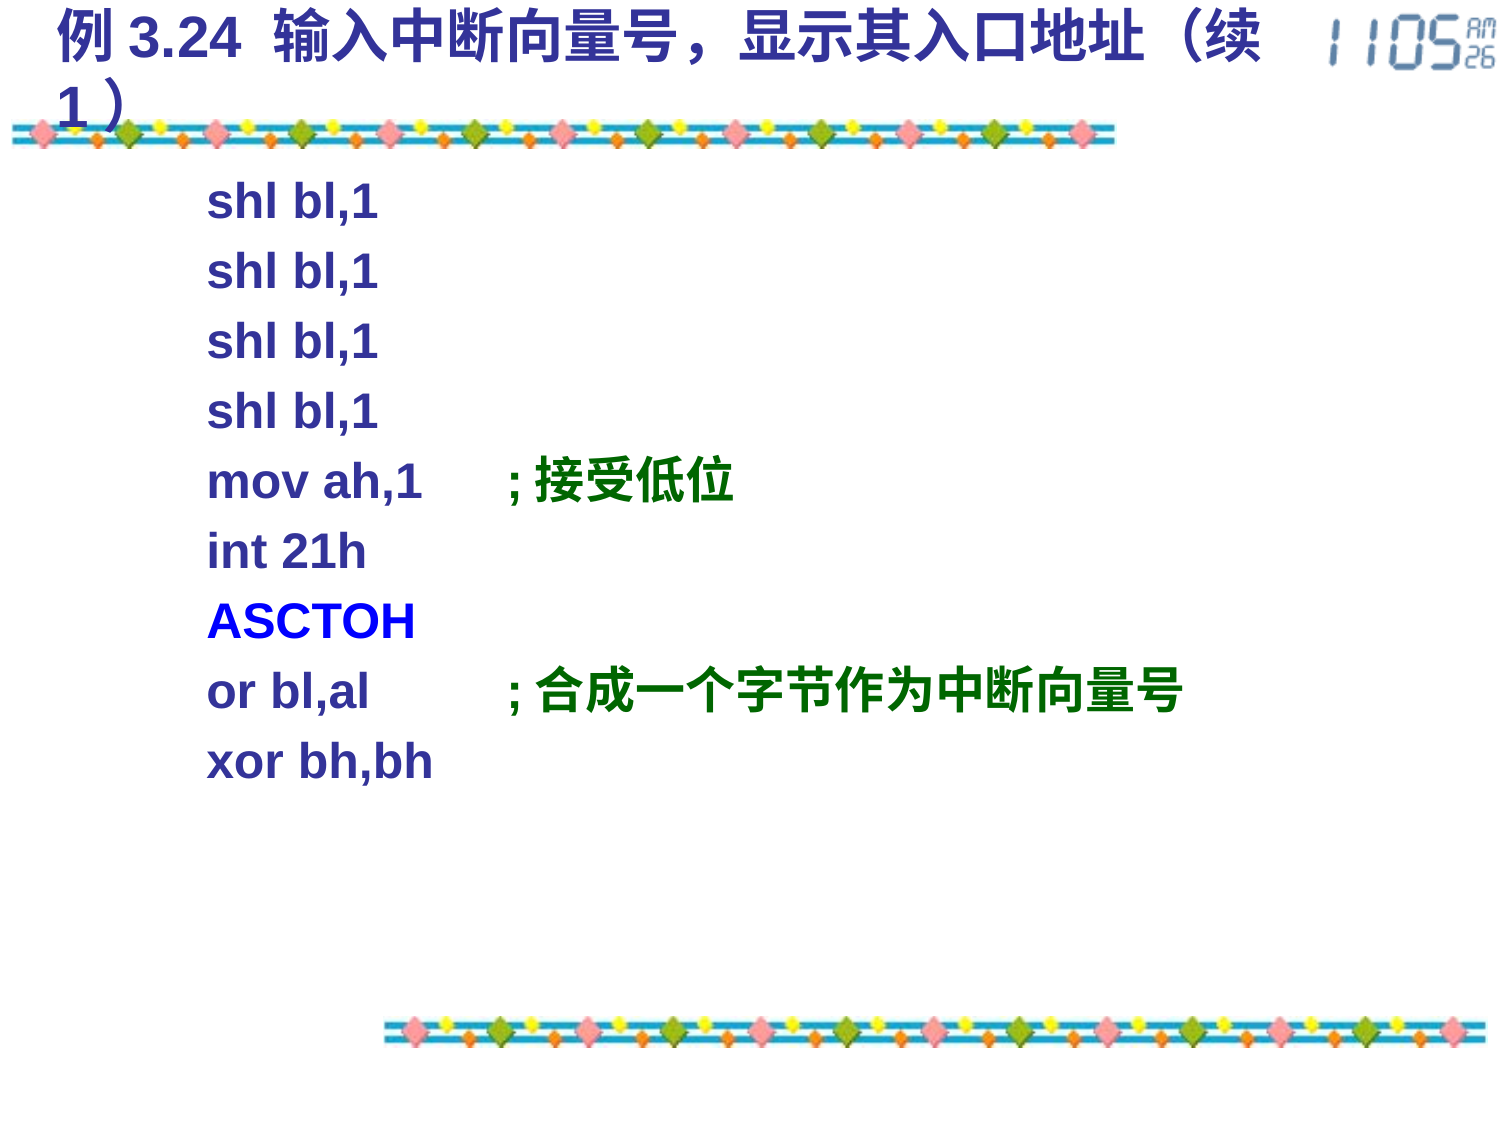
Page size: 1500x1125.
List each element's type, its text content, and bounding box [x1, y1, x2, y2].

title 例3.24 输入中断向量号，显示其入口地址（续1） [41, 31, 1317, 109]
list shl bl,1 shl bl,1 shl bl,1 shl bl,1 mov ah,1 ;接受低位 int 21h ASCTOH or bl,al ;合成一个字节作为中断向量号 xor bh,bh [41, 160, 1471, 1035]
picture [11, 119, 1117, 149]
picture [383, 1016, 1488, 1048]
picture [1299, 0, 1500, 88]
